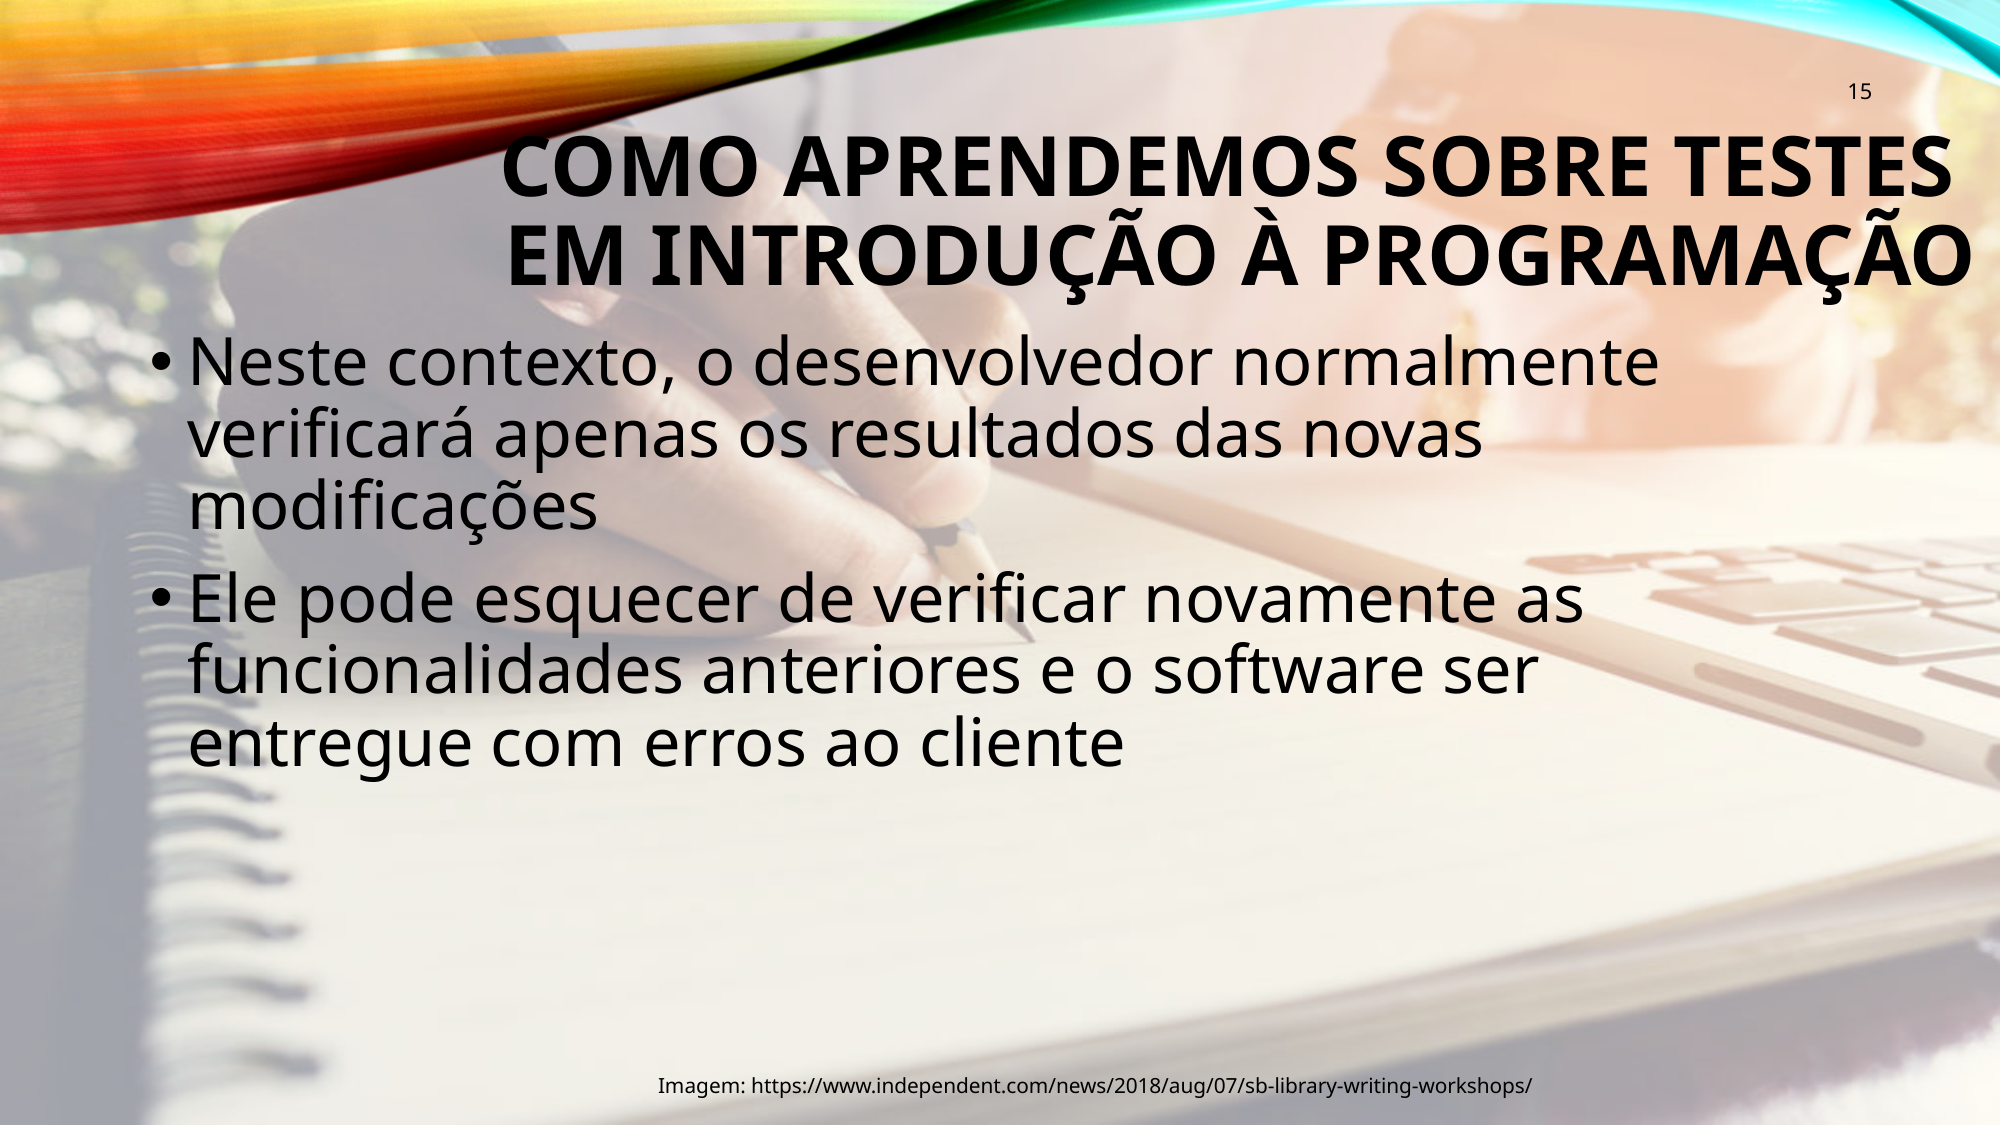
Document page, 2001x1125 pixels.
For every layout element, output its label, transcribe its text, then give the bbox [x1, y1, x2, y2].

list Neste contexto, o desenvolvedor normalmente verificará apenas os resultados das novas modificações Ele pode esquecer de verificar novamente as funcionalidades anteriores e o software ser entregue com erros ao cliente [134, 320, 1823, 941]
text_box Imagem: https://www.independent.com/news/2018/aug/07/sb-library-writing-workshops/ [643, 1065, 1548, 1105]
title Como aprendemos sobre testes em introdução à programação [303, 90, 1992, 338]
slide_number 15 [1437, 62, 1888, 123]
picture [0, 0, 2000, 237]
